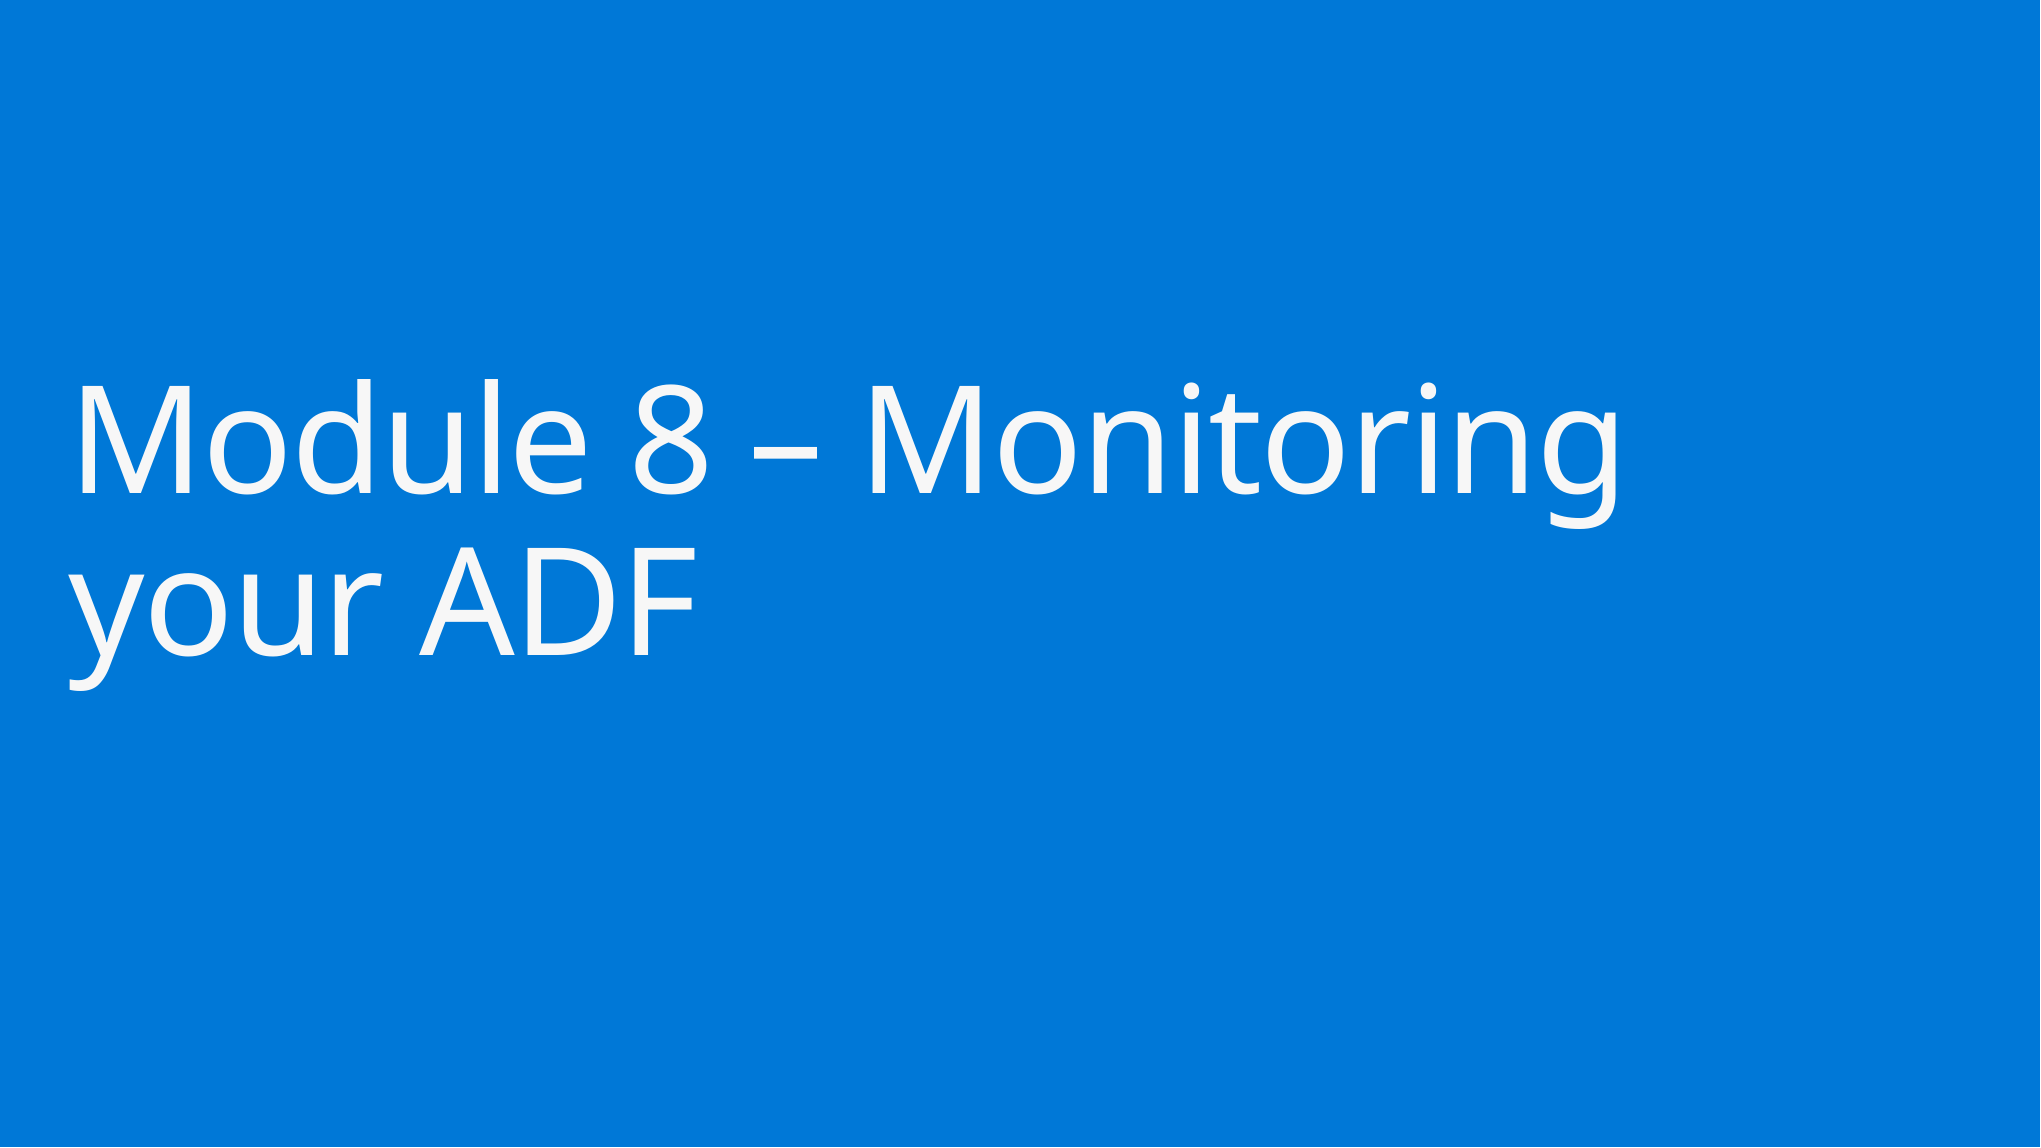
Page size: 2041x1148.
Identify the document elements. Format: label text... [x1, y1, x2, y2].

title Module 8 – Monitoring your ADF [45, 348, 1996, 1148]
